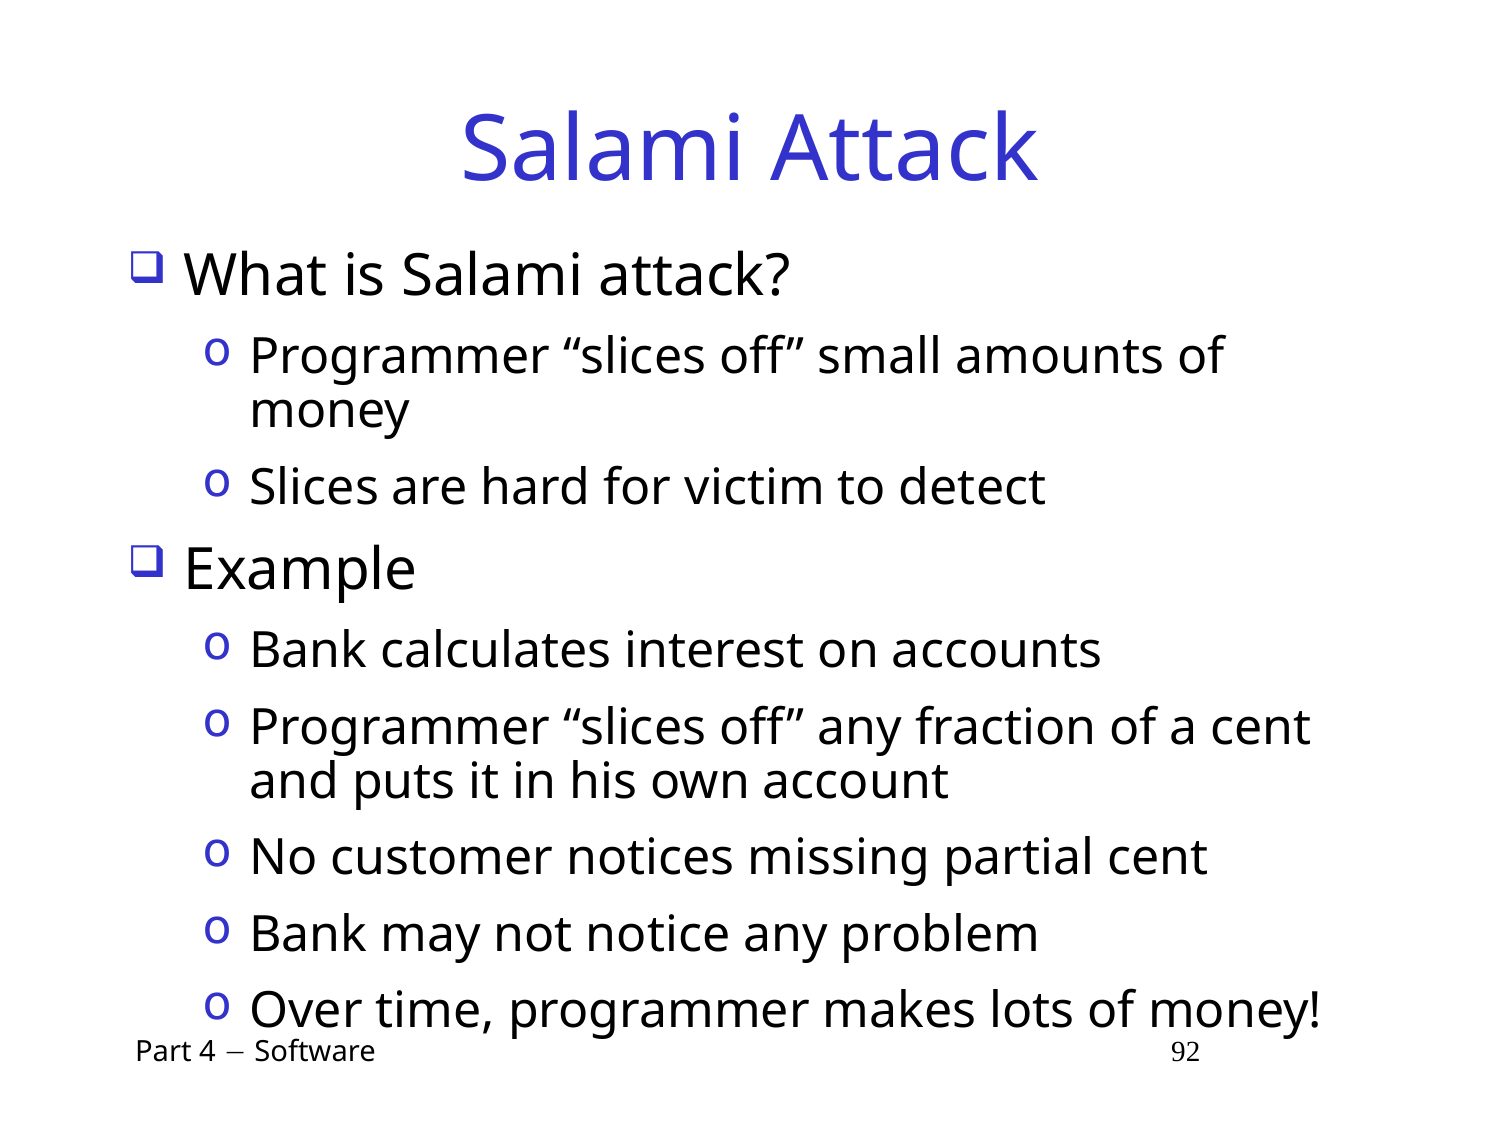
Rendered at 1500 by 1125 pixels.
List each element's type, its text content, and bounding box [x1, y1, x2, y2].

footer Part 4  Software 92 [112, 1024, 1401, 1101]
title Salami Attack [112, 49, 1388, 237]
list What is Salami attack? Programmer “slices off” small amounts of money Slices are hard for victim to detect Example Bank calculates interest on accounts Programmer “slices off” any fraction of a cent and puts it in his own account No customer notices missing partial cent Bank may not notice any problem Over time, programmer makes lots of money! [112, 237, 1388, 1013]
